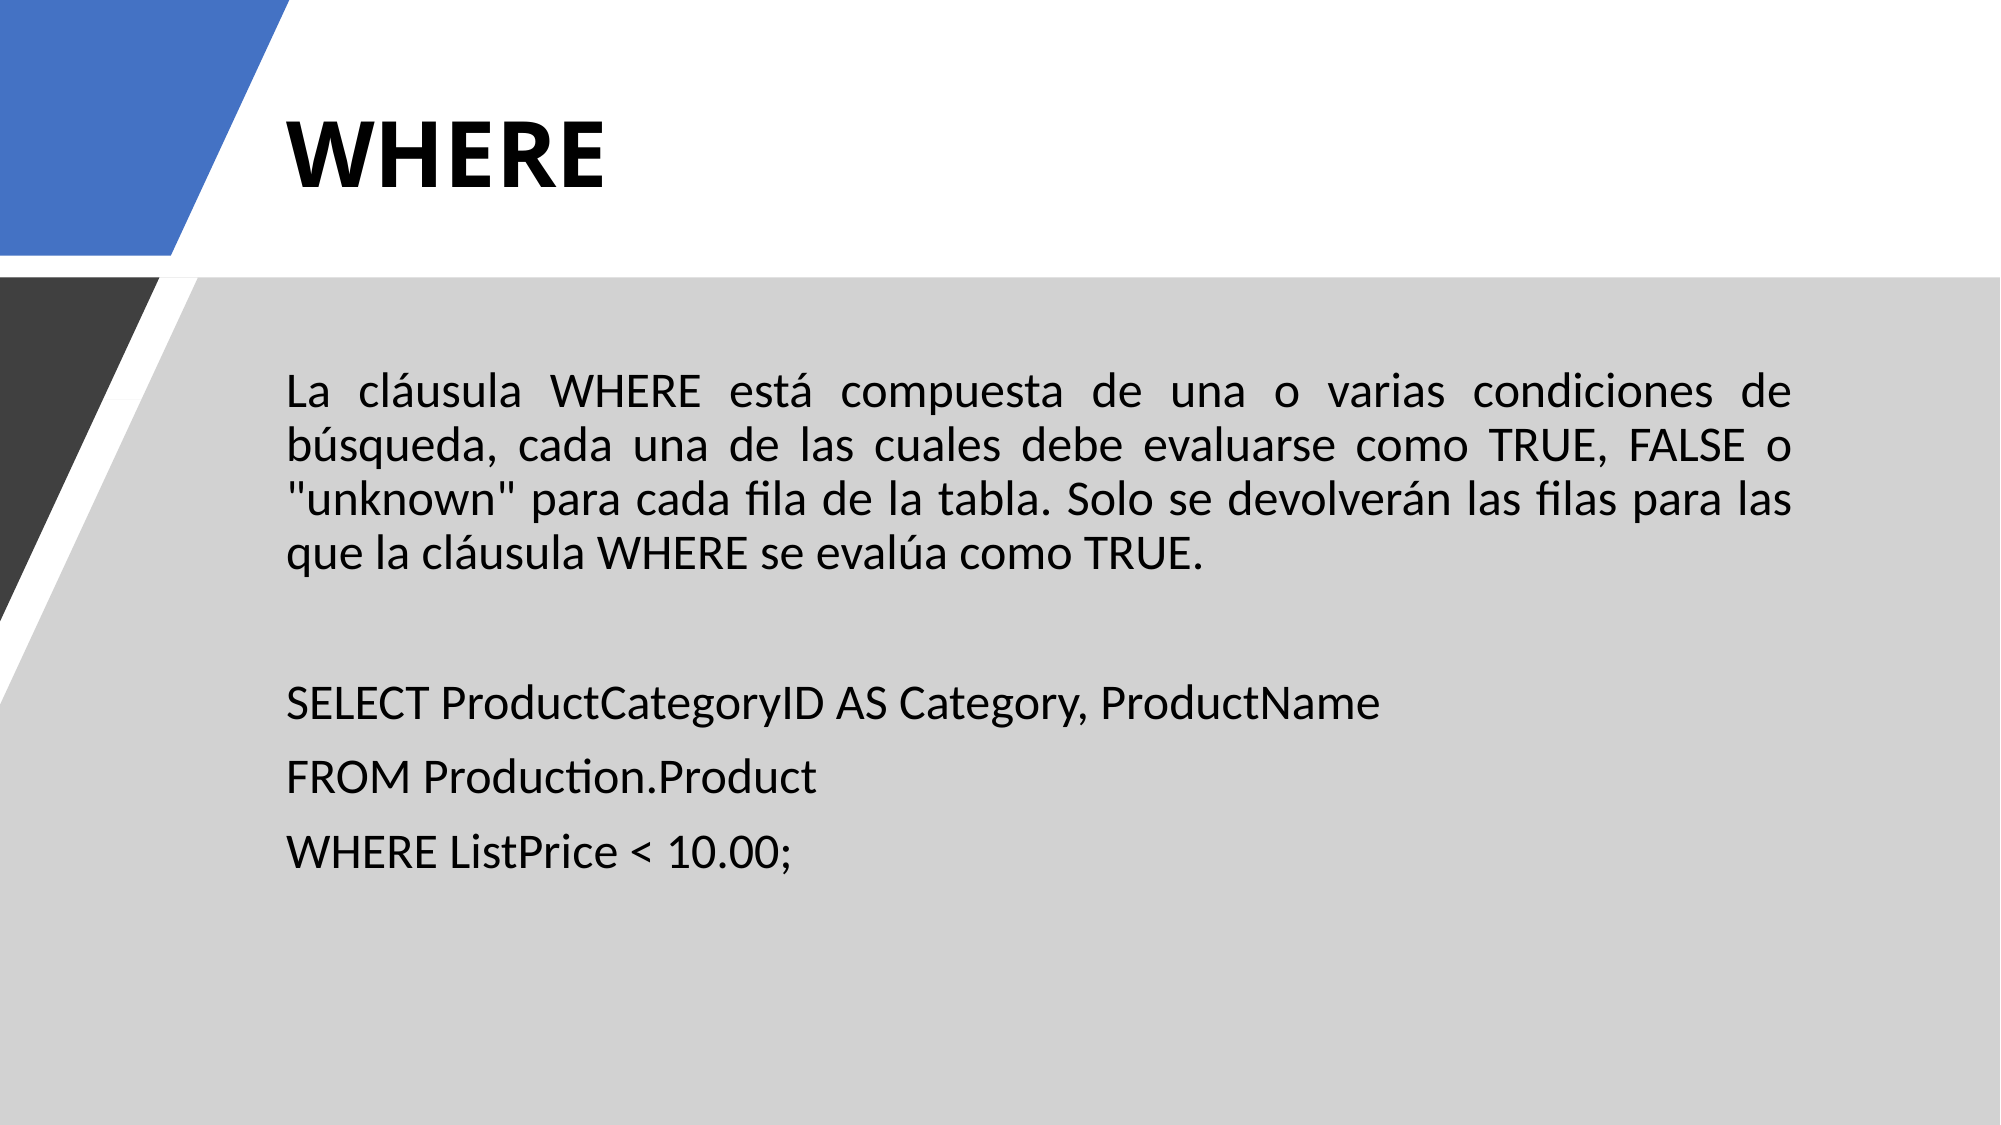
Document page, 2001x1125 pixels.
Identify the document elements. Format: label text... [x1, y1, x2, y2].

text_box [0, 0, 291, 257]
text_box [0, 276, 2000, 1125]
list La cláusula WHERE está compuesta de una o varias condiciones de búsqueda, cada una de las cuales debe evaluarse como TRUE, FALSE o "unknown" para cada fila de la tabla. Solo se devolverán las filas para las que la cláusula WHERE se evalúa como TRUE. SELECT ProductCategoryID AS Category, ProductName FROM Production.Product WHERE ListPrice < 10.00; [271, 356, 1808, 1020]
text_box [0, 276, 162, 622]
title WHERE [271, 60, 1808, 255]
